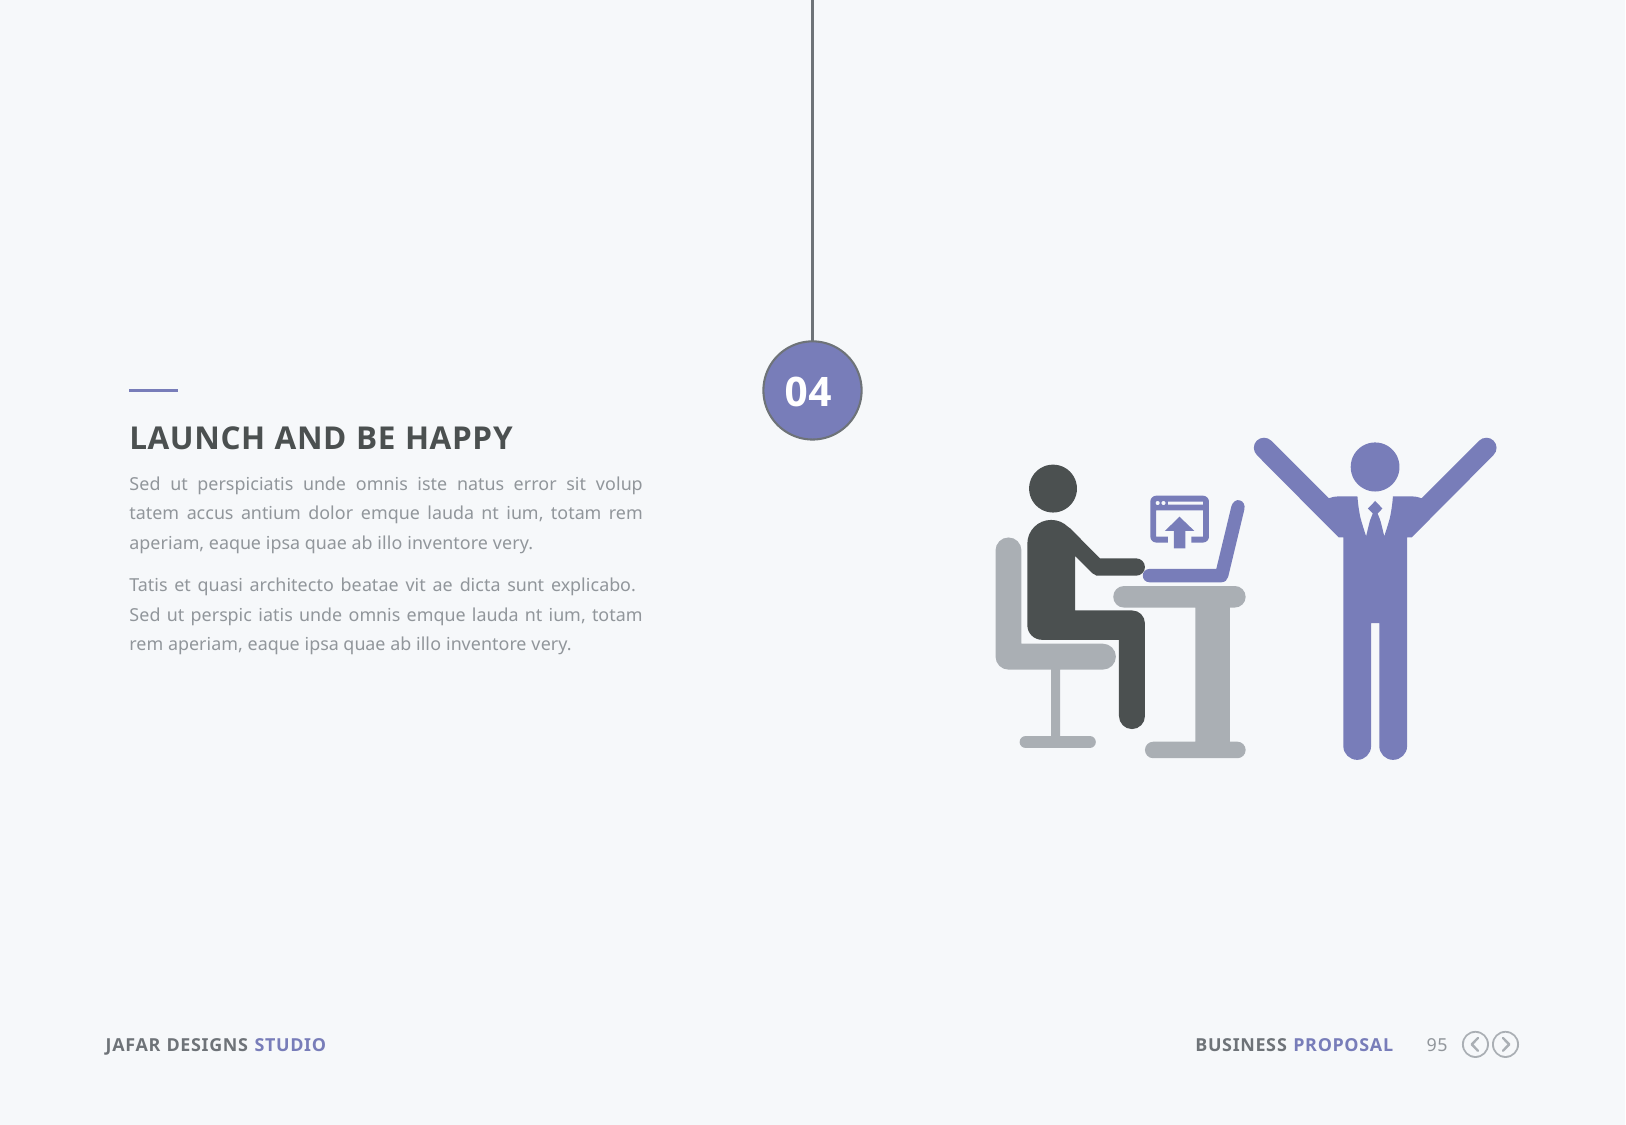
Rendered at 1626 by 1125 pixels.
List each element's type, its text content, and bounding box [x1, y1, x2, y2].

text_box Launch and be happy [129, 417, 646, 456]
text_box Sed ut perspiciatis unde omnis iste natus error sit volup tatem accus antium dolor emque lauda nt ium, totam rem aperiam, eaque ipsa quae ab illo inventore very. Tatis et quasi architecto beatae vit ae dicta sunt explicabo. Sed ut perspic iatis unde omnis emque lauda nt ium, totam rem aperiam, eaque ipsa quae ab illo inventore very. [129, 464, 644, 655]
text_box [762, 340, 863, 441]
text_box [995, 436, 1498, 760]
text_box 04 [778, 365, 838, 415]
